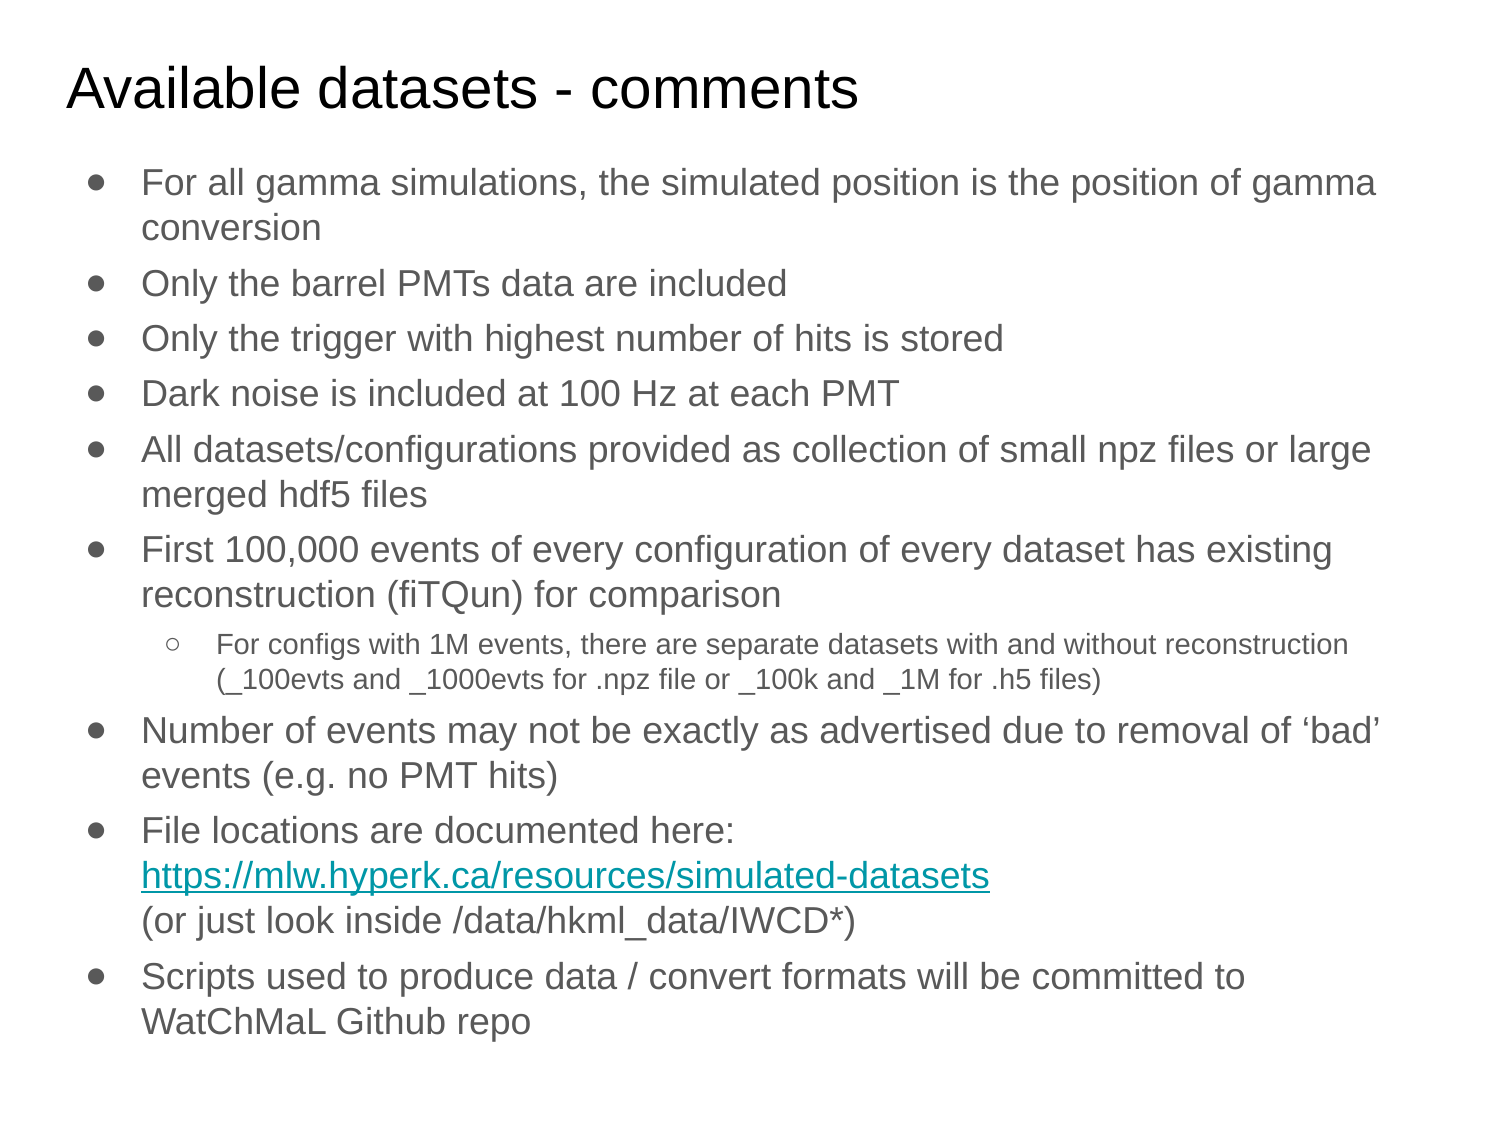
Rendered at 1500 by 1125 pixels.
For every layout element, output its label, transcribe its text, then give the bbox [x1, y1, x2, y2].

list For all gamma simulations, the simulated position is the position of gamma conversion Only the barrel PMTs data are included Only the trigger with highest number of hits is stored Dark noise is included at 100 Hz at each PMT All datasets/configurations provided as collection of small npz files or large merged hdf5 files First 100,000 events of every configuration of every dataset has existing reconstruction (fiTQun) for comparison For configs with 1M events, there are separate datasets with and without reconstruction (_100evts and _1000evts for .npz file or _100k and _1M for .h5 files) Number of events may not be exactly as advertised due to removal of ‘bad’ events (e.g. no PMT hits) File locations are documented here: https://mlw.hyperk.ca/resources/simulated-datasets (or just look inside /data/hkml_data/IWCD*) Scripts used to produce data / convert formats will be committed to WatChMaL Github repo [51, 143, 1449, 1086]
title Available datasets - comments [51, 34, 1449, 143]
